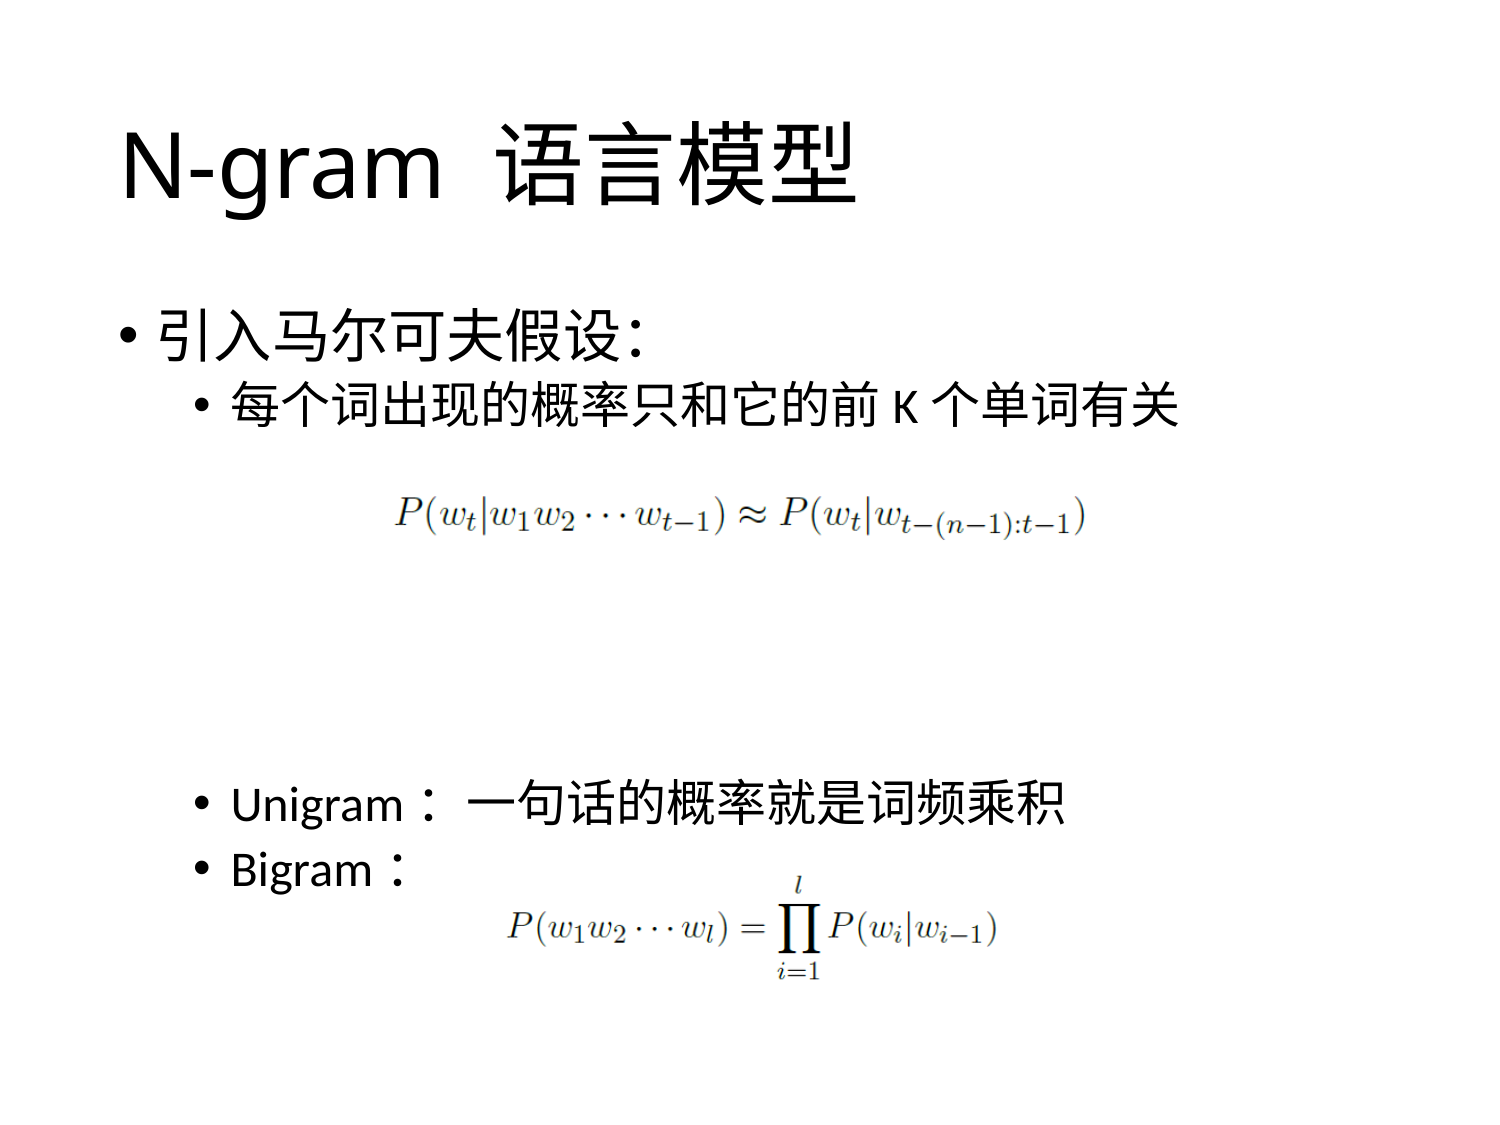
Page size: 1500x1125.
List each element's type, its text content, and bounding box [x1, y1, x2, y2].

picture [485, 859, 1054, 994]
list 引入马尔可夫假设： 每个词出现的概率只和它的前K个单词有关 Unigram：一句话的概率就是词频乘积 Bigram： [103, 299, 1397, 1014]
picture [380, 455, 1142, 563]
title N-gram 语言模型 [103, 59, 1397, 278]
